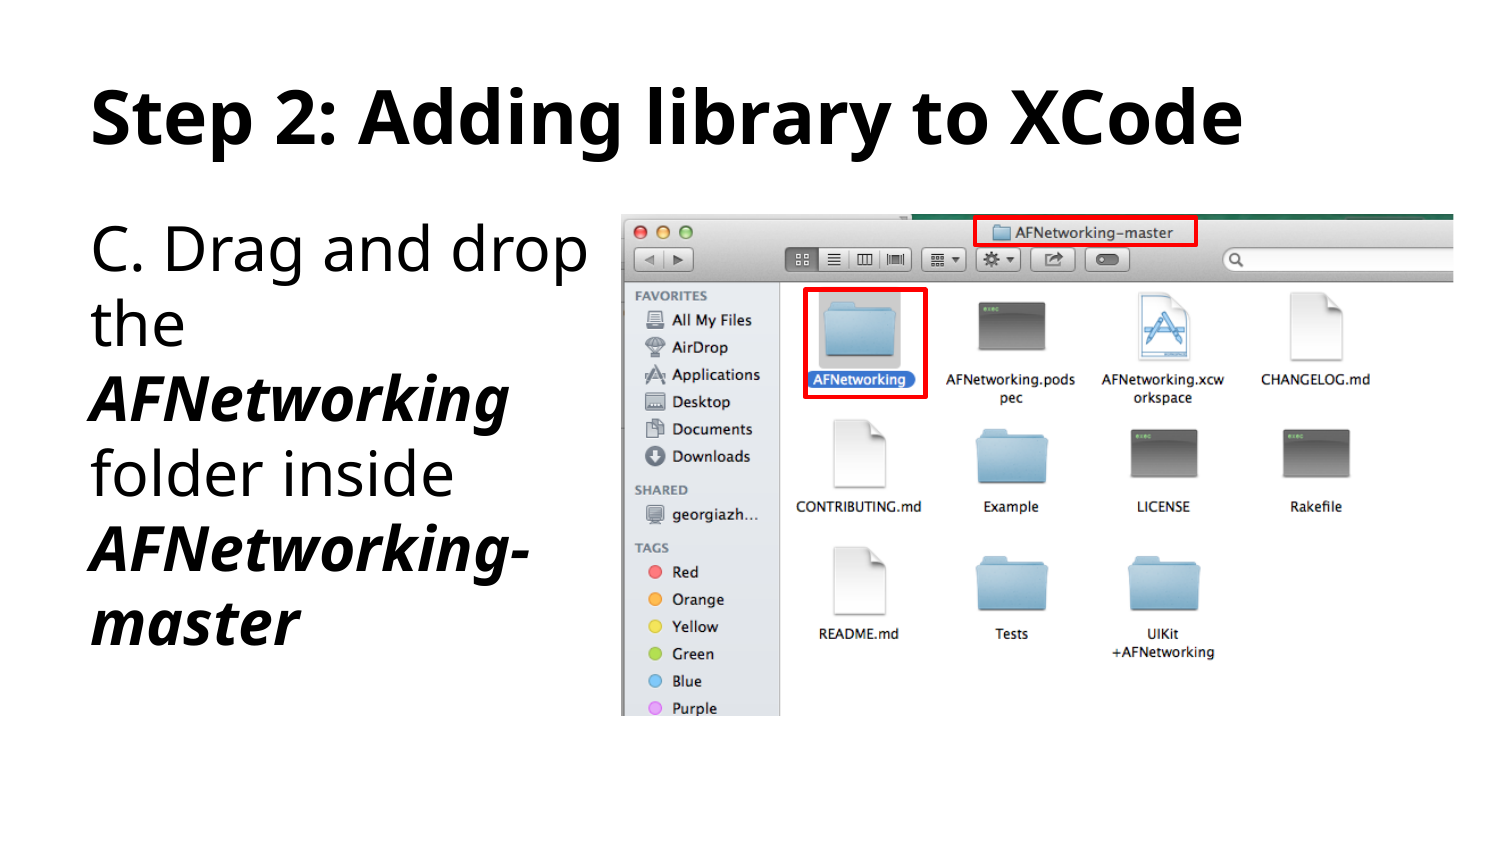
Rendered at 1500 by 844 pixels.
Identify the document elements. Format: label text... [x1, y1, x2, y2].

list C. Drag and drop the AFNetworking folder inside AFNetworking-master [75, 193, 622, 796]
title Step 2: Adding library to XCode [75, 33, 1425, 175]
picture [620, 214, 1454, 716]
